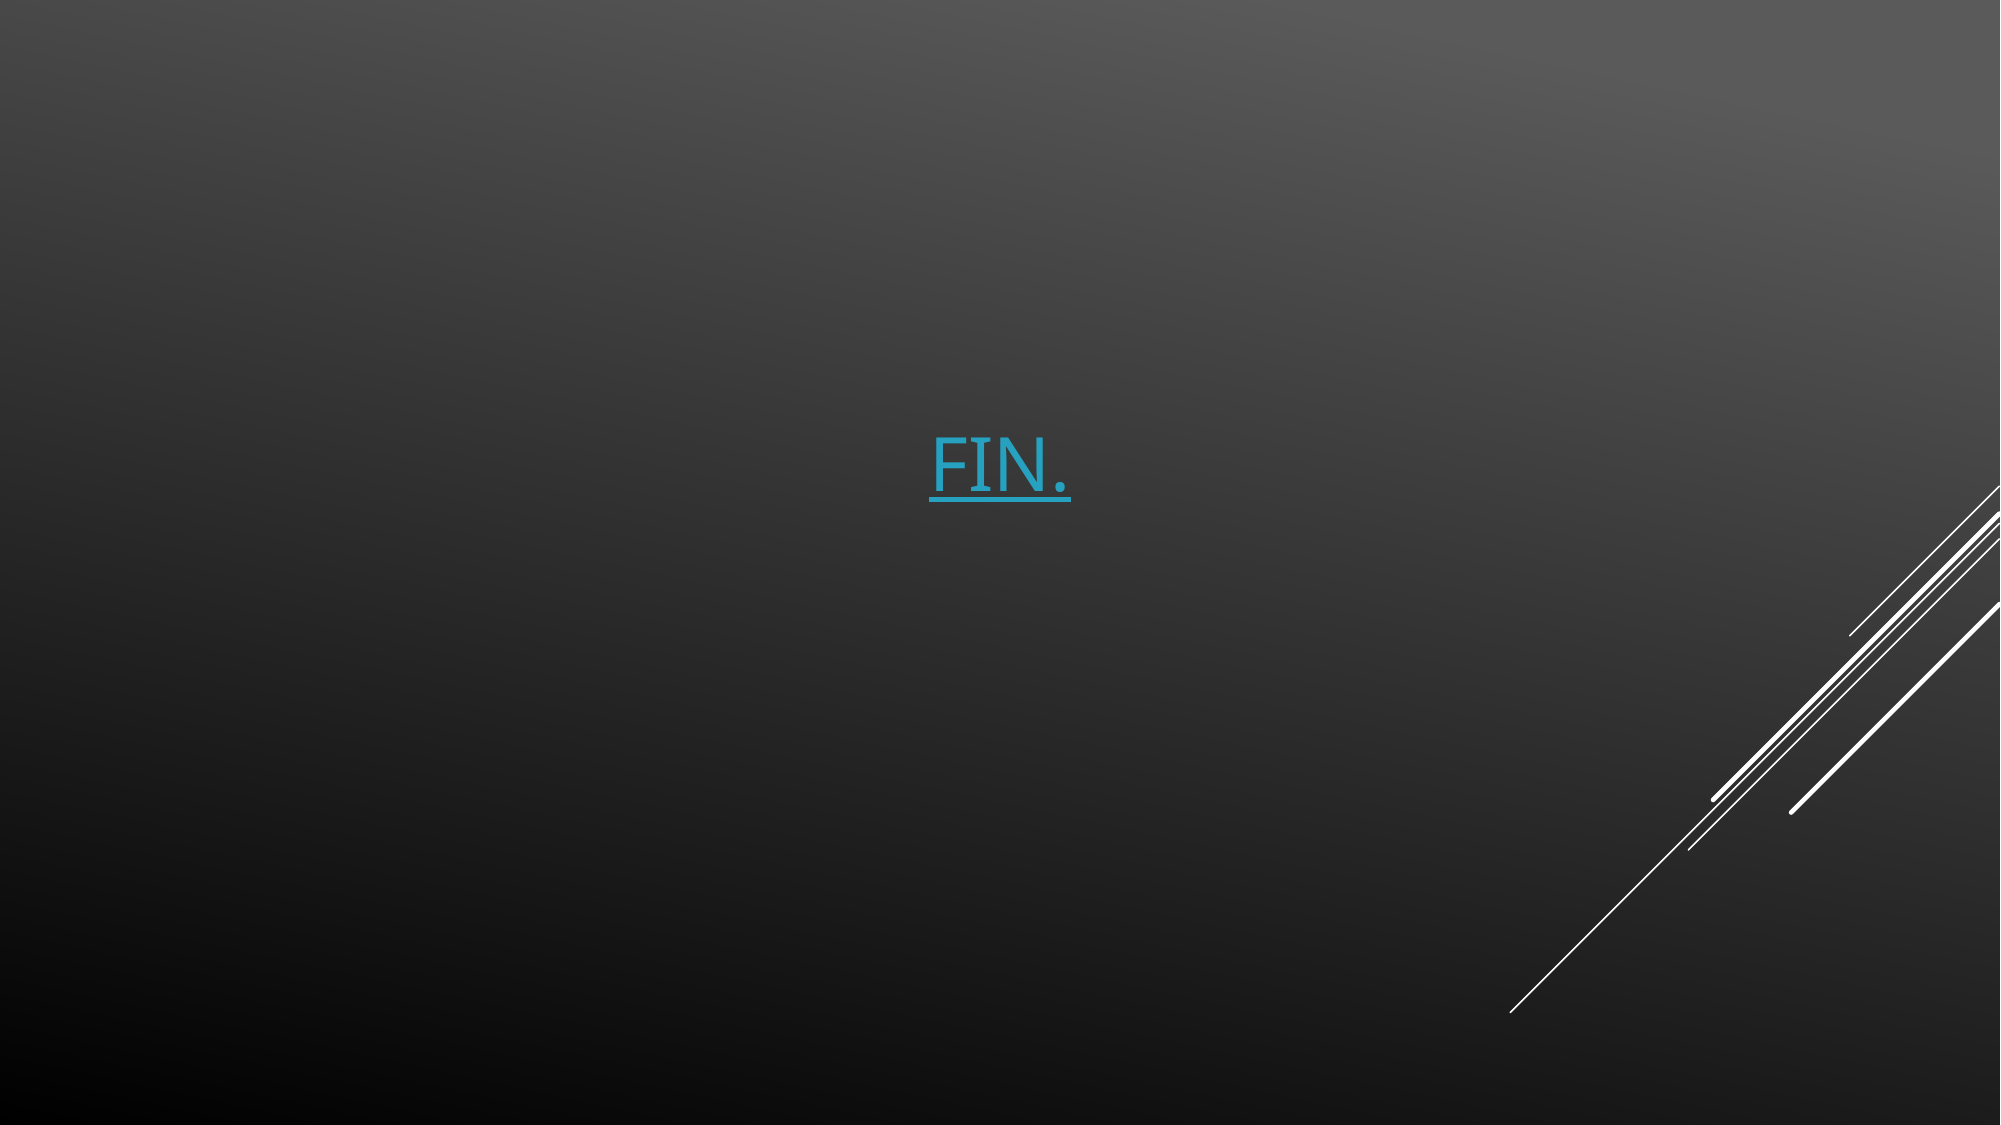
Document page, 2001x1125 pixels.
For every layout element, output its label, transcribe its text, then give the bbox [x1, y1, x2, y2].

text_box Fin. [343, 318, 1657, 807]
